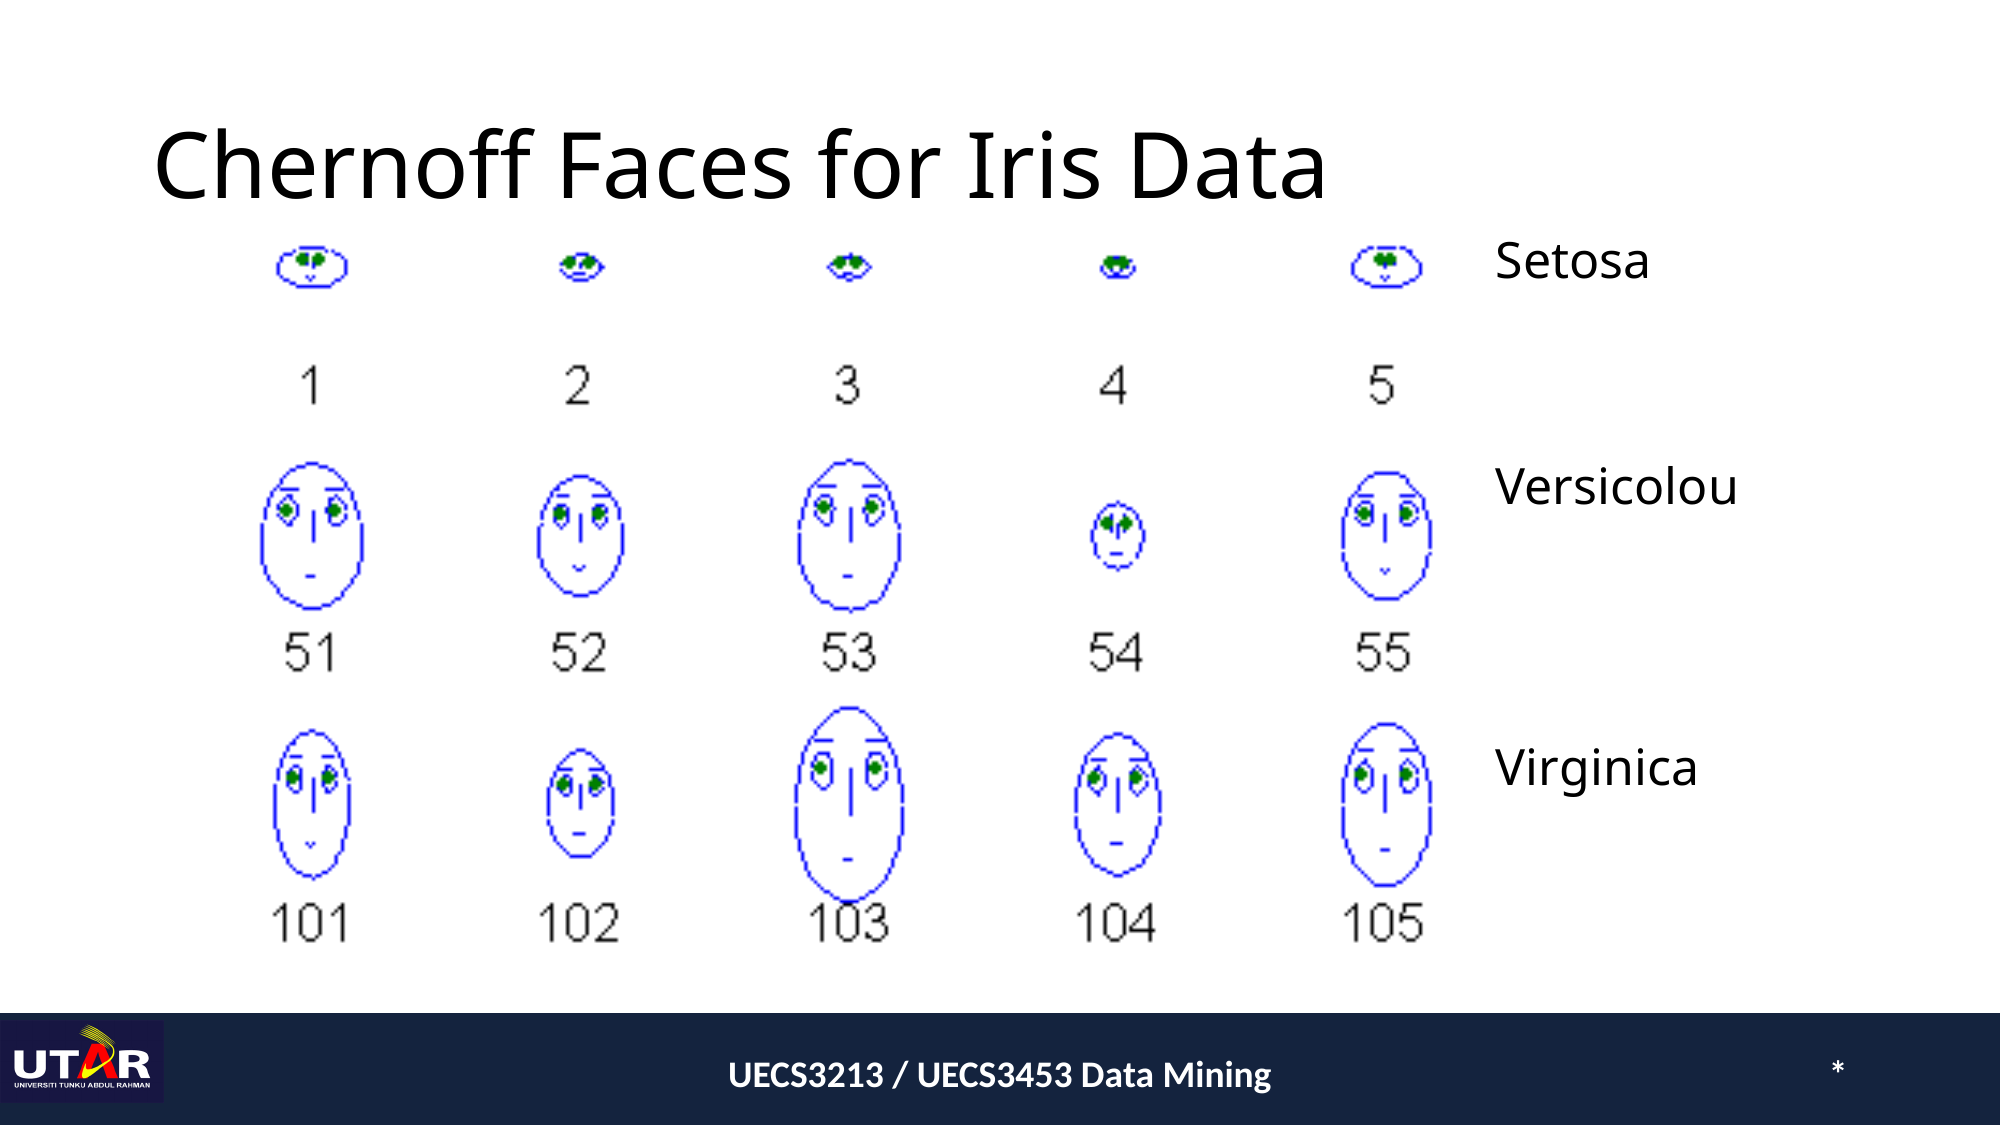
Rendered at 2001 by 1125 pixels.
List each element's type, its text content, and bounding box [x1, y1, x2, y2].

text_box Setosa [1493, 226, 1656, 289]
title Chernoff Faces for Iris Data [137, 59, 1863, 278]
picture [0, 1020, 164, 1103]
slide_number * [1412, 1042, 1863, 1103]
footer UECS3213 / UECS3453 Data Mining [662, 1042, 1338, 1103]
text_box Virginica [1493, 733, 1711, 796]
text_box Versicolou [1493, 452, 1752, 515]
text_box [252, 212, 1465, 975]
